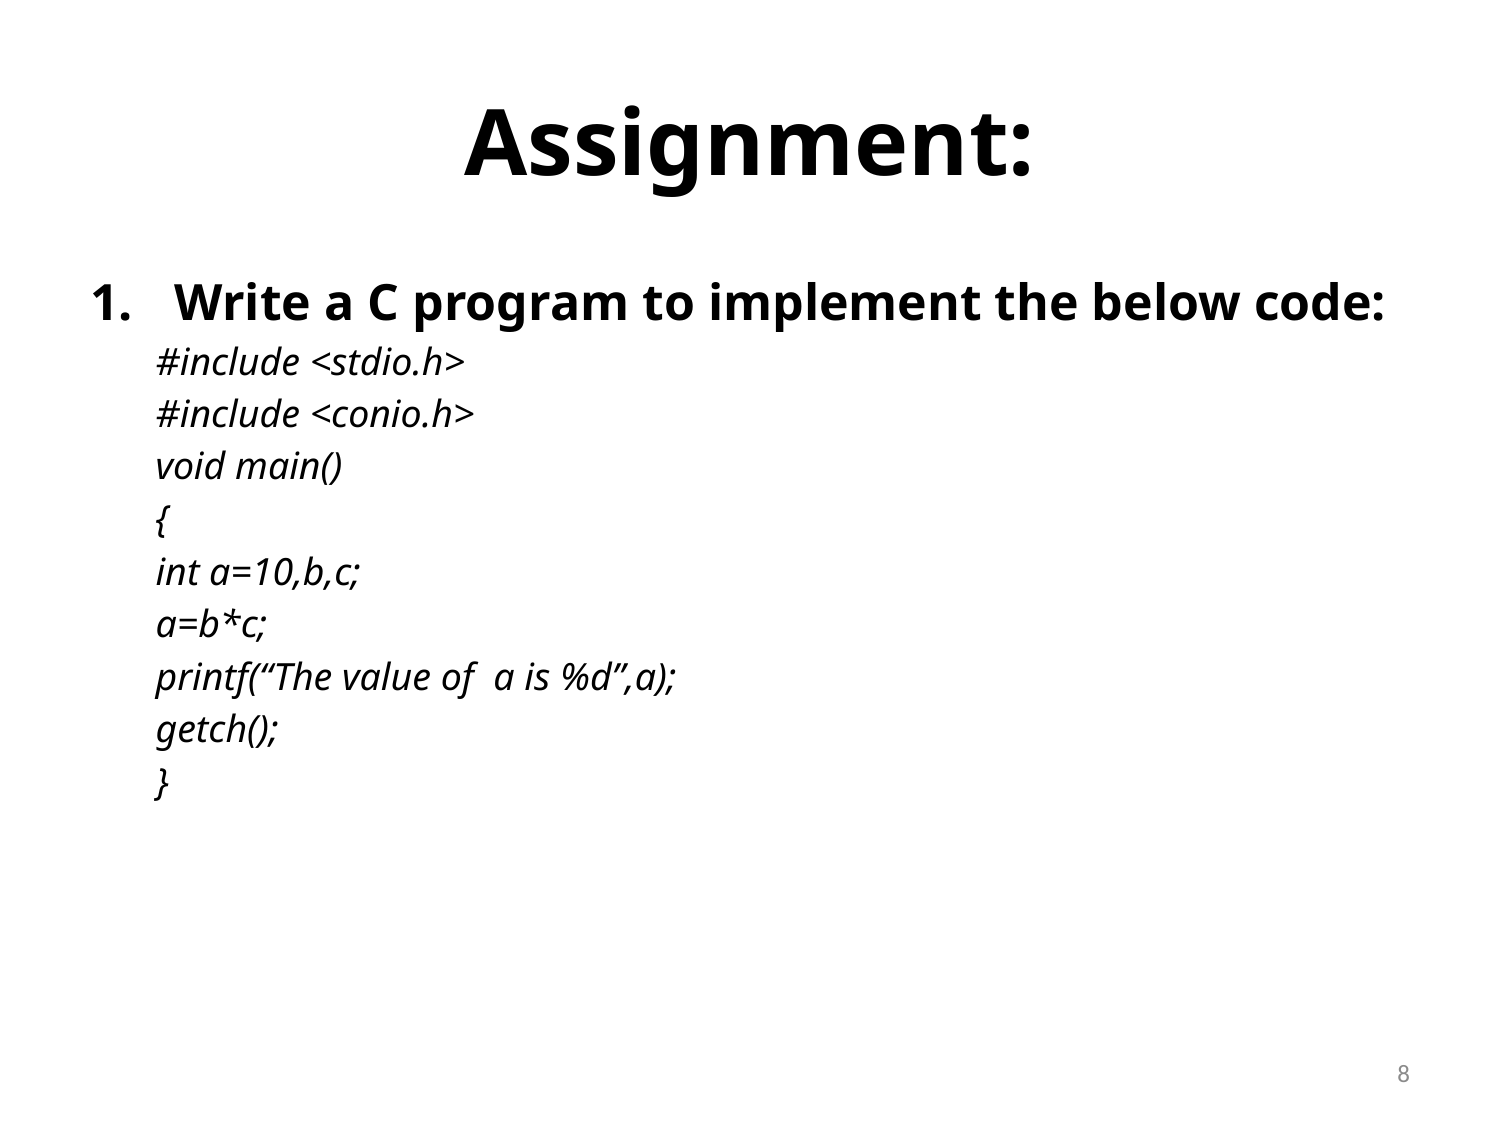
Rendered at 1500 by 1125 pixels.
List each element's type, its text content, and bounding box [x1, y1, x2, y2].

title Assignment: [75, 45, 1425, 233]
slide_number 8 [1074, 1042, 1425, 1103]
list Write a C program to implement the below code: #include <stdio.h> #include <conio.h> void main() { int a=10,b,c; a=b*c; printf(“The value of a is %d”,a); getch(); } [75, 262, 1425, 1005]
